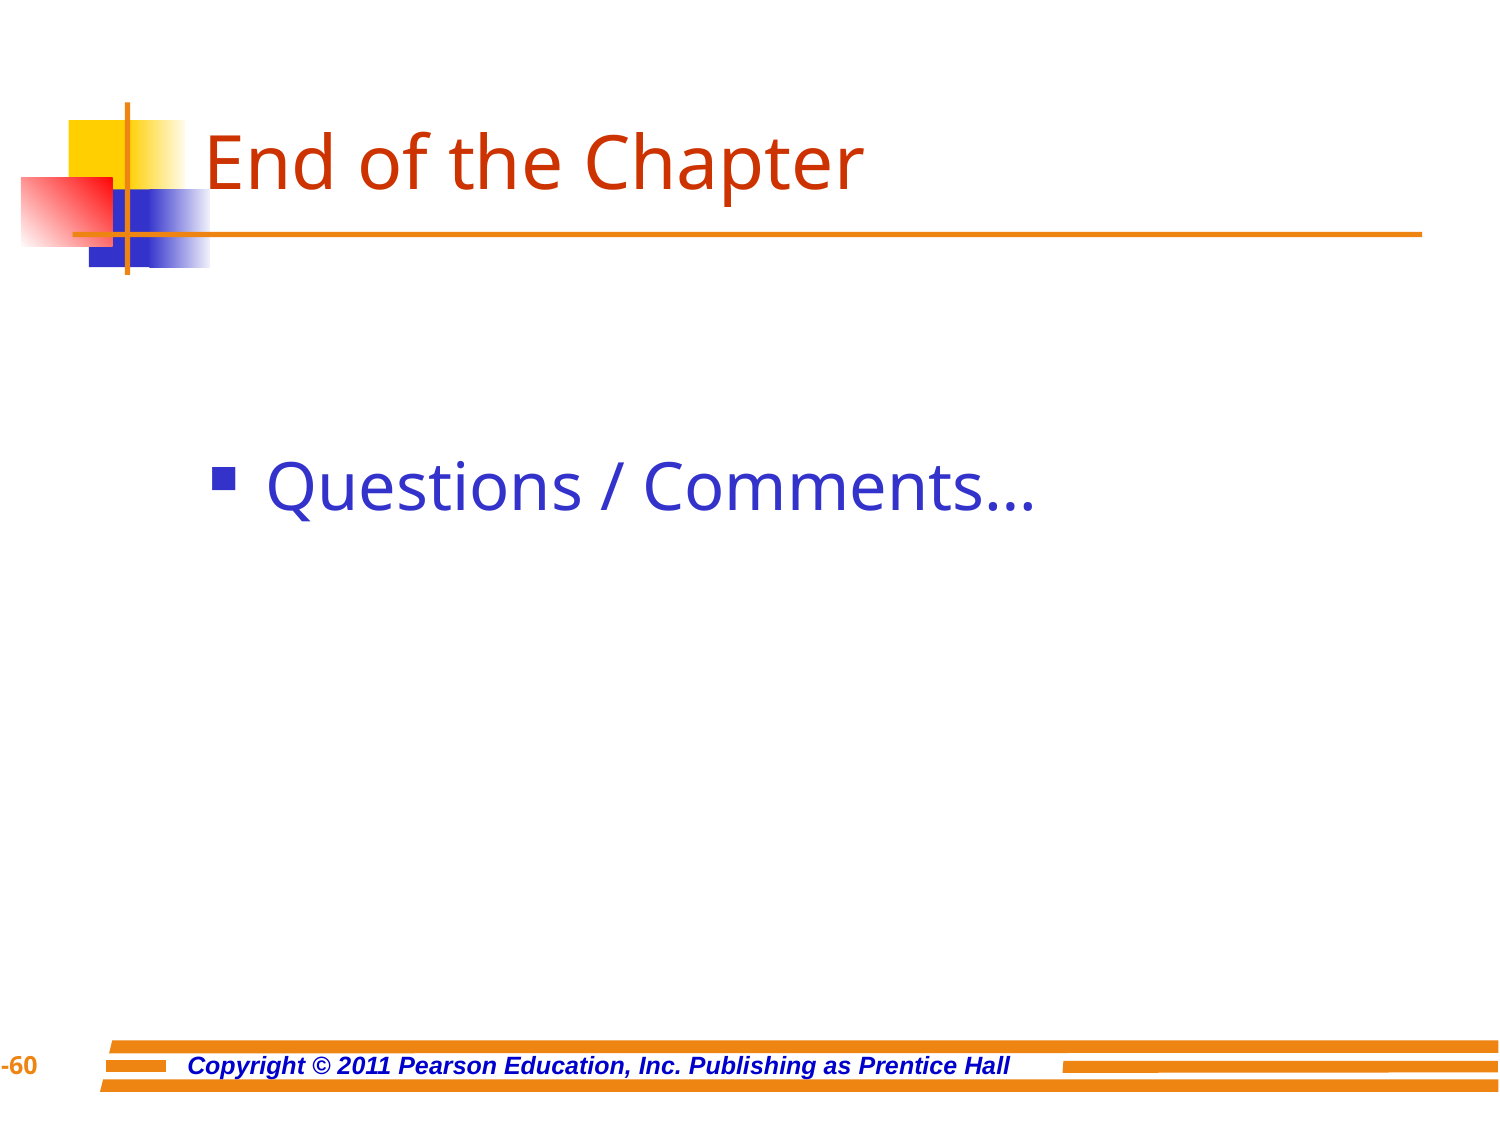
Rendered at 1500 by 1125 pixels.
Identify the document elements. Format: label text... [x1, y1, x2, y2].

list Questions / Comments… [193, 249, 1470, 1038]
title End of the Chapter [188, 40, 1468, 213]
